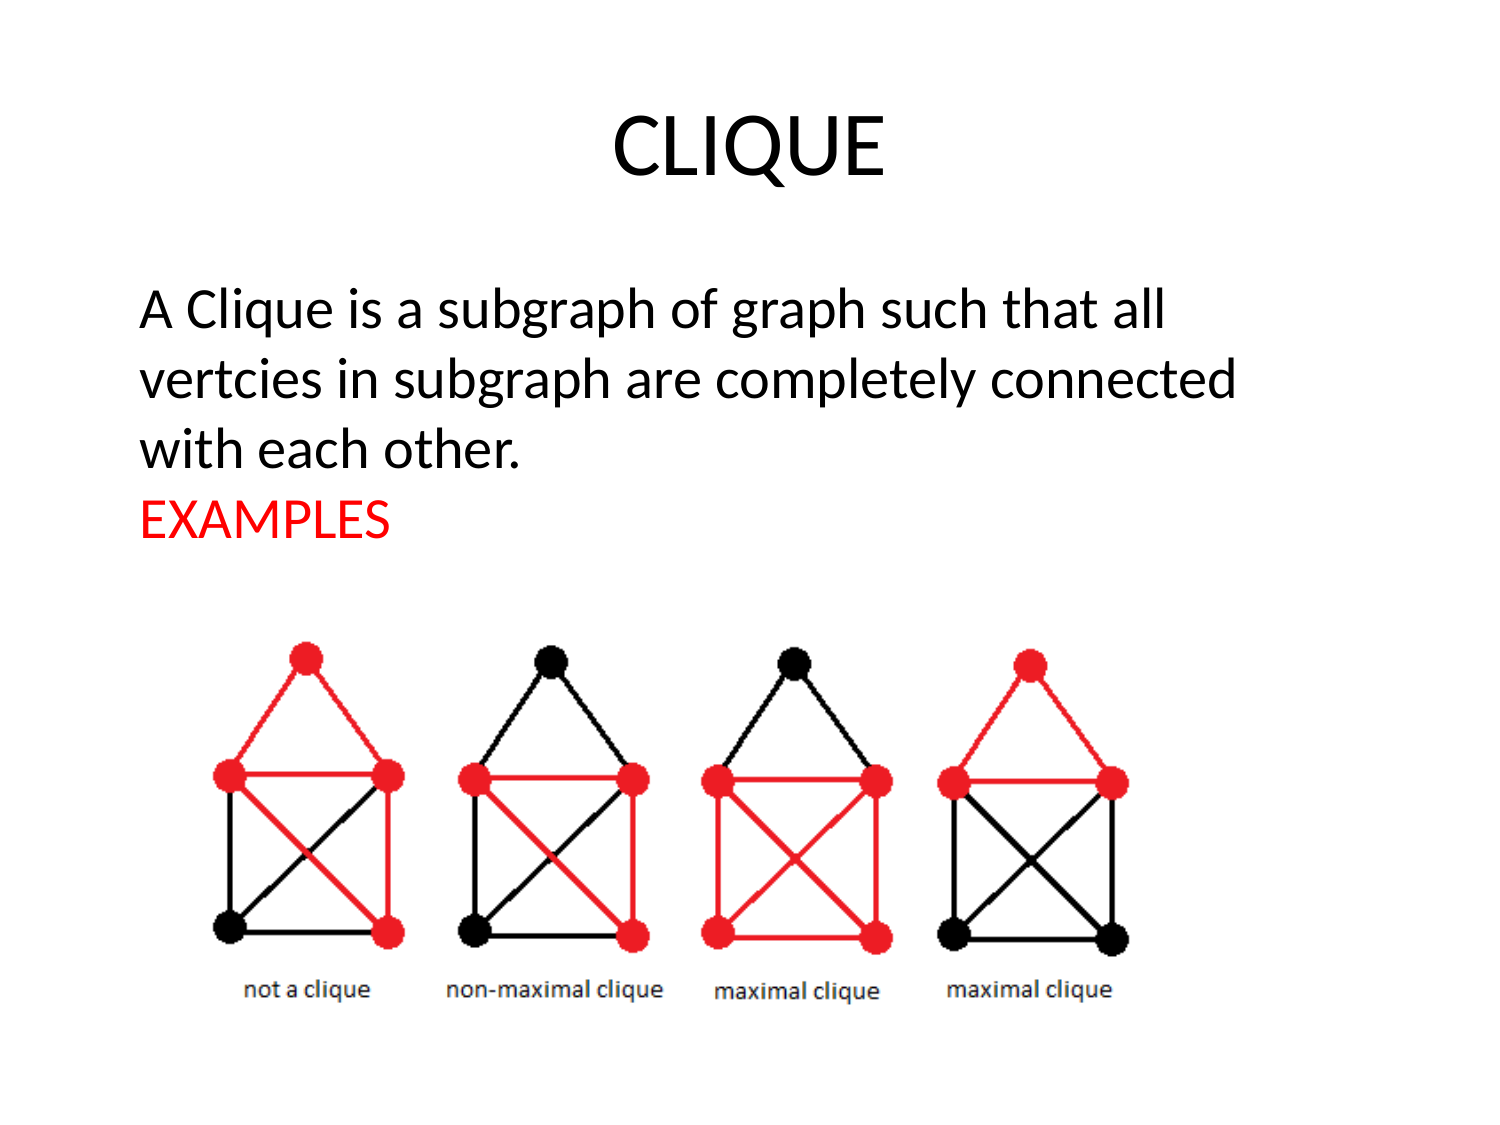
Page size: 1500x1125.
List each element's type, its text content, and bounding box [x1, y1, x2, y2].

text_box A Clique is a subgraph of graph such that all vertcies in subgraph are completely connected with each other. EXAMPLES [125, 262, 1363, 558]
title CLIQUE [75, 45, 1425, 233]
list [162, 612, 1212, 1035]
